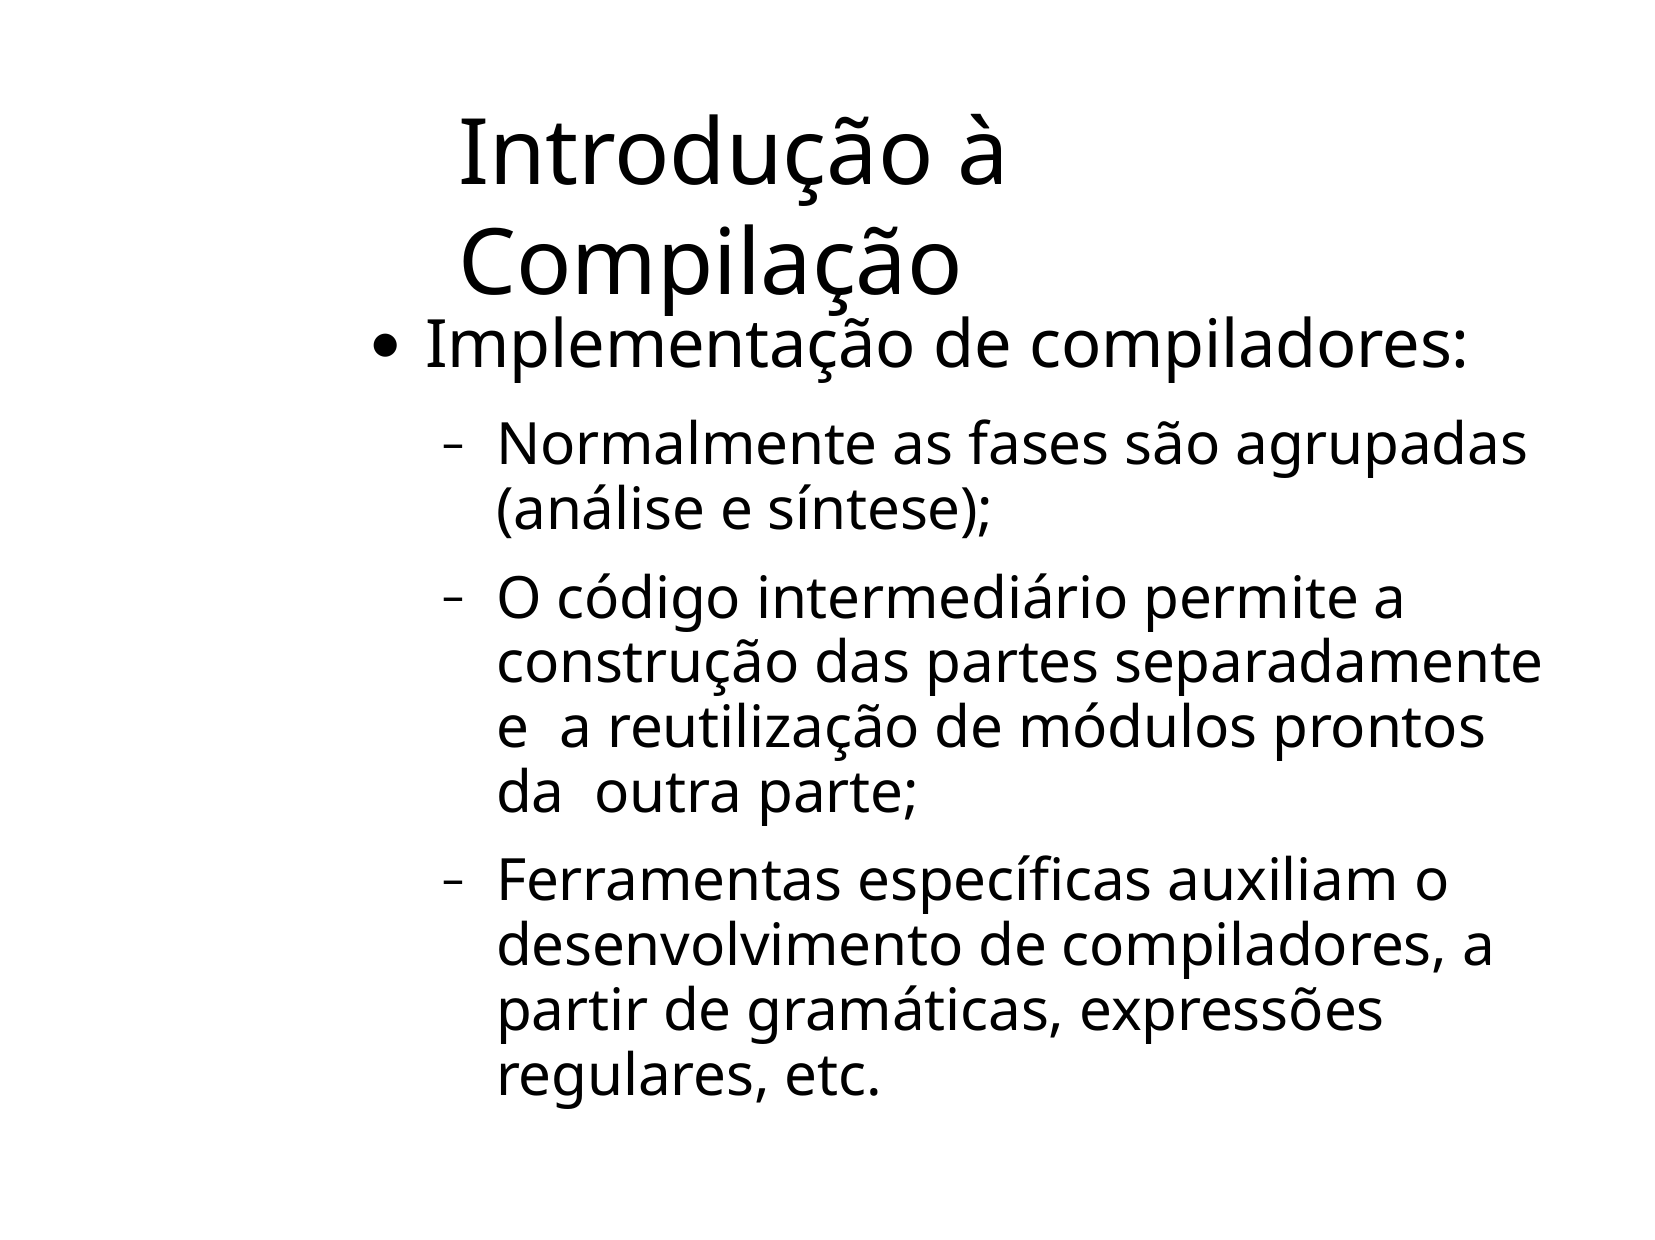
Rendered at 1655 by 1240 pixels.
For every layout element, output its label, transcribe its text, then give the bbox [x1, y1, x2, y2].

text_box Implementação de compiladores: Normalmente as fases são agrupadas (análise e síntese); O código intermediário permite a construção das partes separadamente e a reutilização de módulos prontos da outra parte; Ferramentas específicas auxiliam o desenvolvimento de compiladores, a partir de gramáticas, expressões regulares, etc. [418, 270, 1547, 1107]
title Introdução à Compilação [174, 90, 1480, 300]
text_box ● [369, 321, 393, 360]
